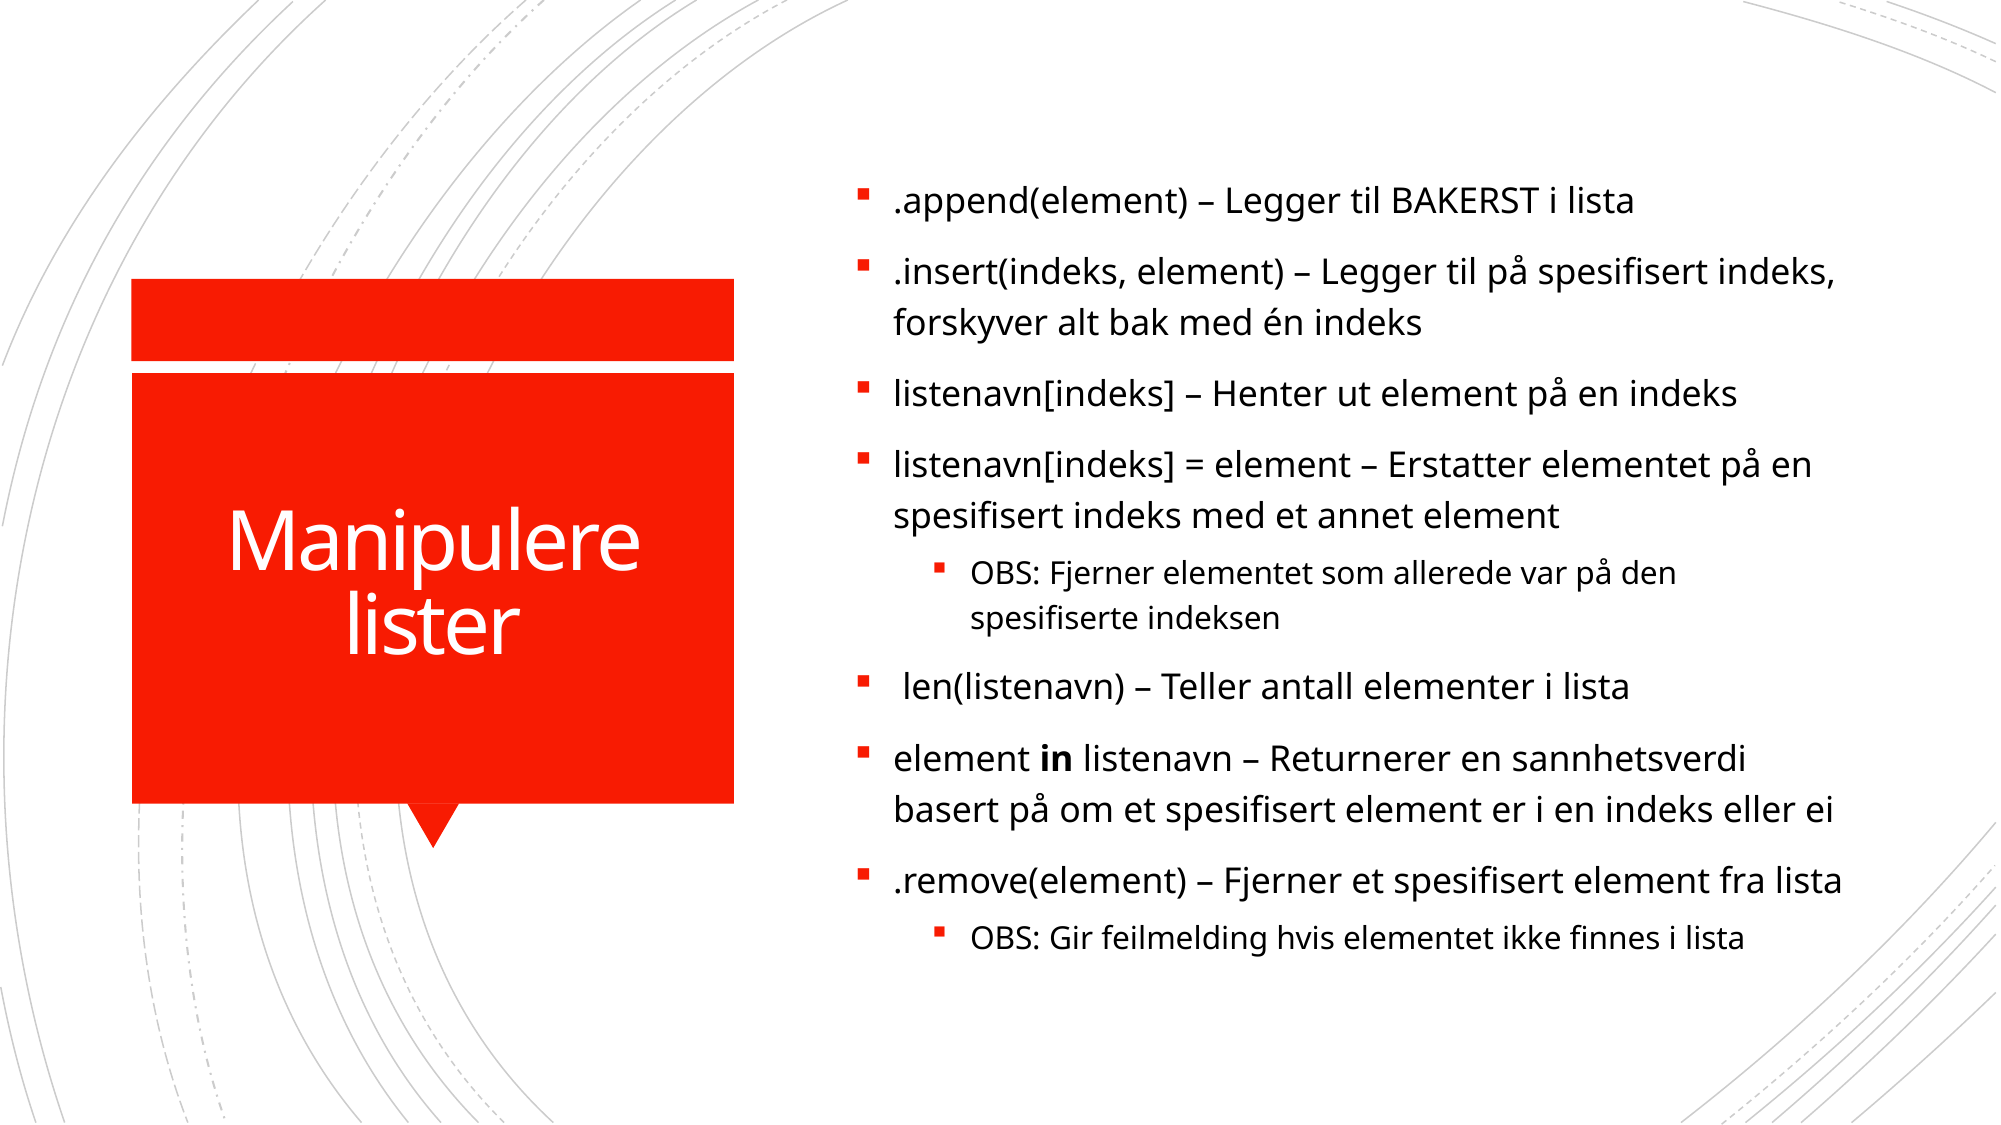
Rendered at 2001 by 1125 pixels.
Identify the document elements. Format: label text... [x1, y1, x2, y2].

title Manipulere lister [145, 385, 720, 789]
list .append(element) – Legger til BAKERST i lista .insert(indeks, element) – Legger til på spesifisert indeks, forskyver alt bak med én indeks listenavn[indeks] – Henter ut element på en indeks listenavn[indeks] = element – Erstatter elementet på en spesifisert indeks med et annet element OBS: Fjerner elementet som allerede var på den spesifiserte indeksen len(listenavn) – Teller antall elementer i lista element in listenavn – Returnerer en sannhetsverdi basert på om et spesifisert element er i en indeks eller ei .remove(element) – Fjerner et spesifisert element fra lista OBS: Gir feilmelding hvis elementet ikke finnes i lista [839, 131, 1871, 993]
